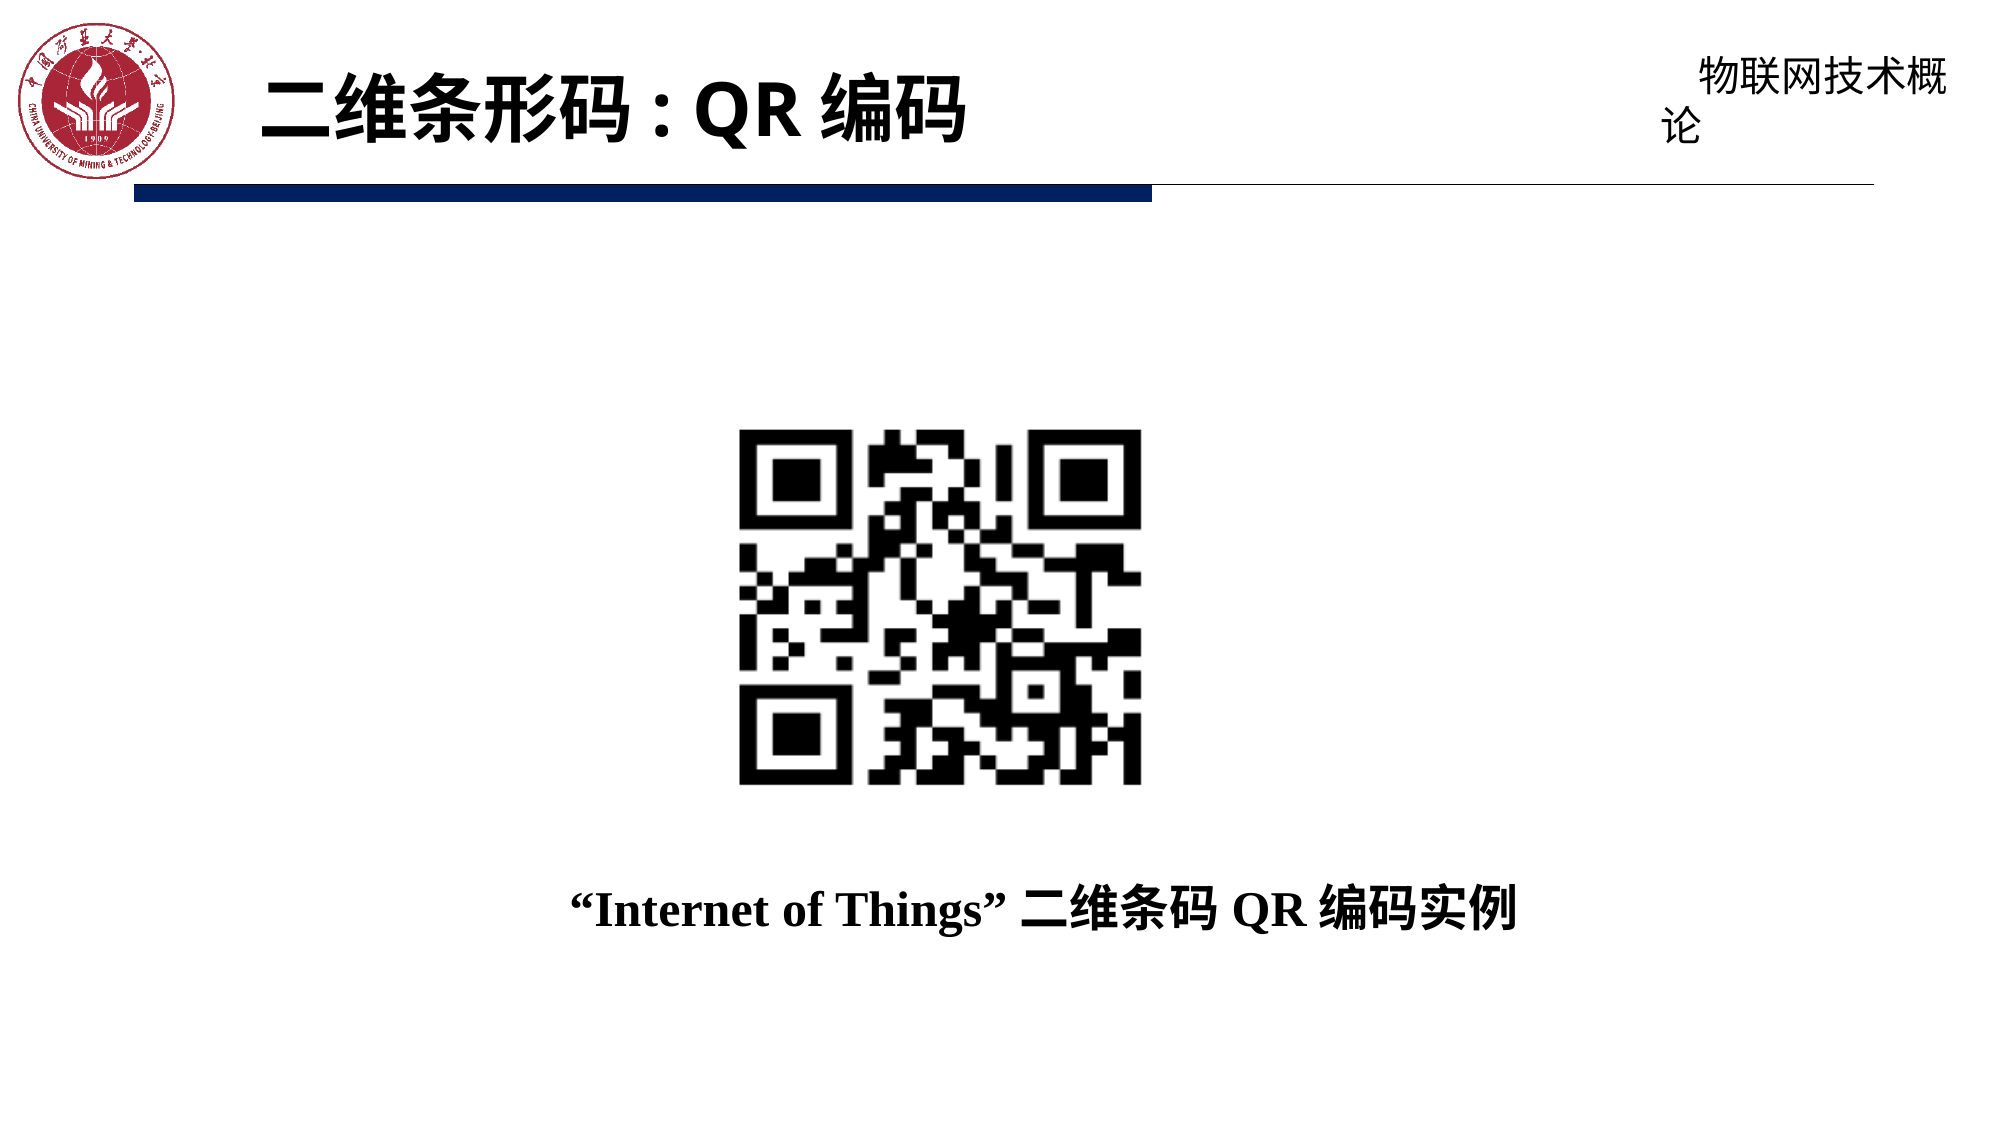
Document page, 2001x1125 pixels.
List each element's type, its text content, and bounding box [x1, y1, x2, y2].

title 二维条形码: QR编码 [244, 54, 1331, 161]
text_box “Internet of Things”二维条码QR编码实例 [533, 869, 1556, 944]
picture [0, 0, 197, 197]
picture [724, 399, 1146, 799]
